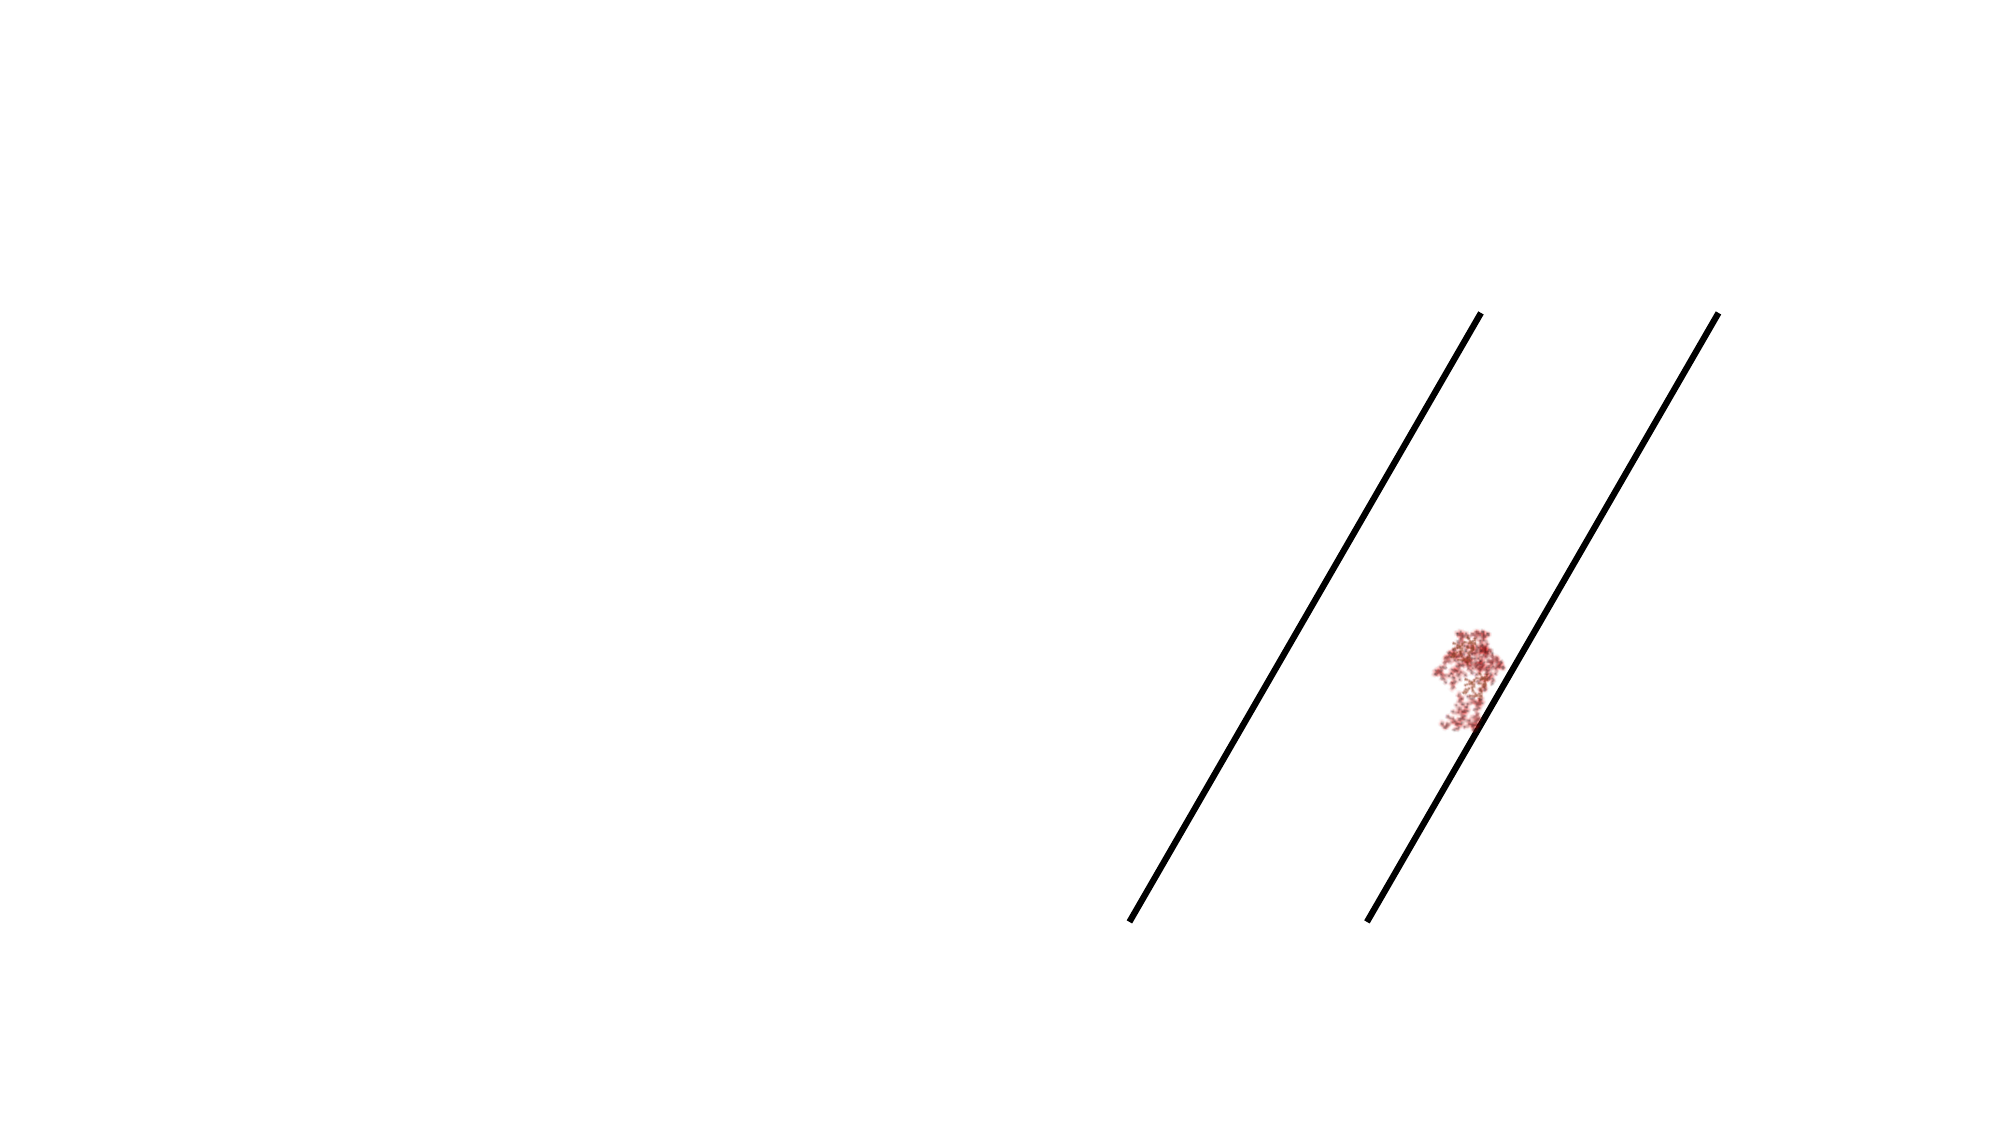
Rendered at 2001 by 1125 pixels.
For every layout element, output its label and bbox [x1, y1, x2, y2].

text_box [1431, 624, 1507, 737]
text_box [1305, 265, 1543, 969]
